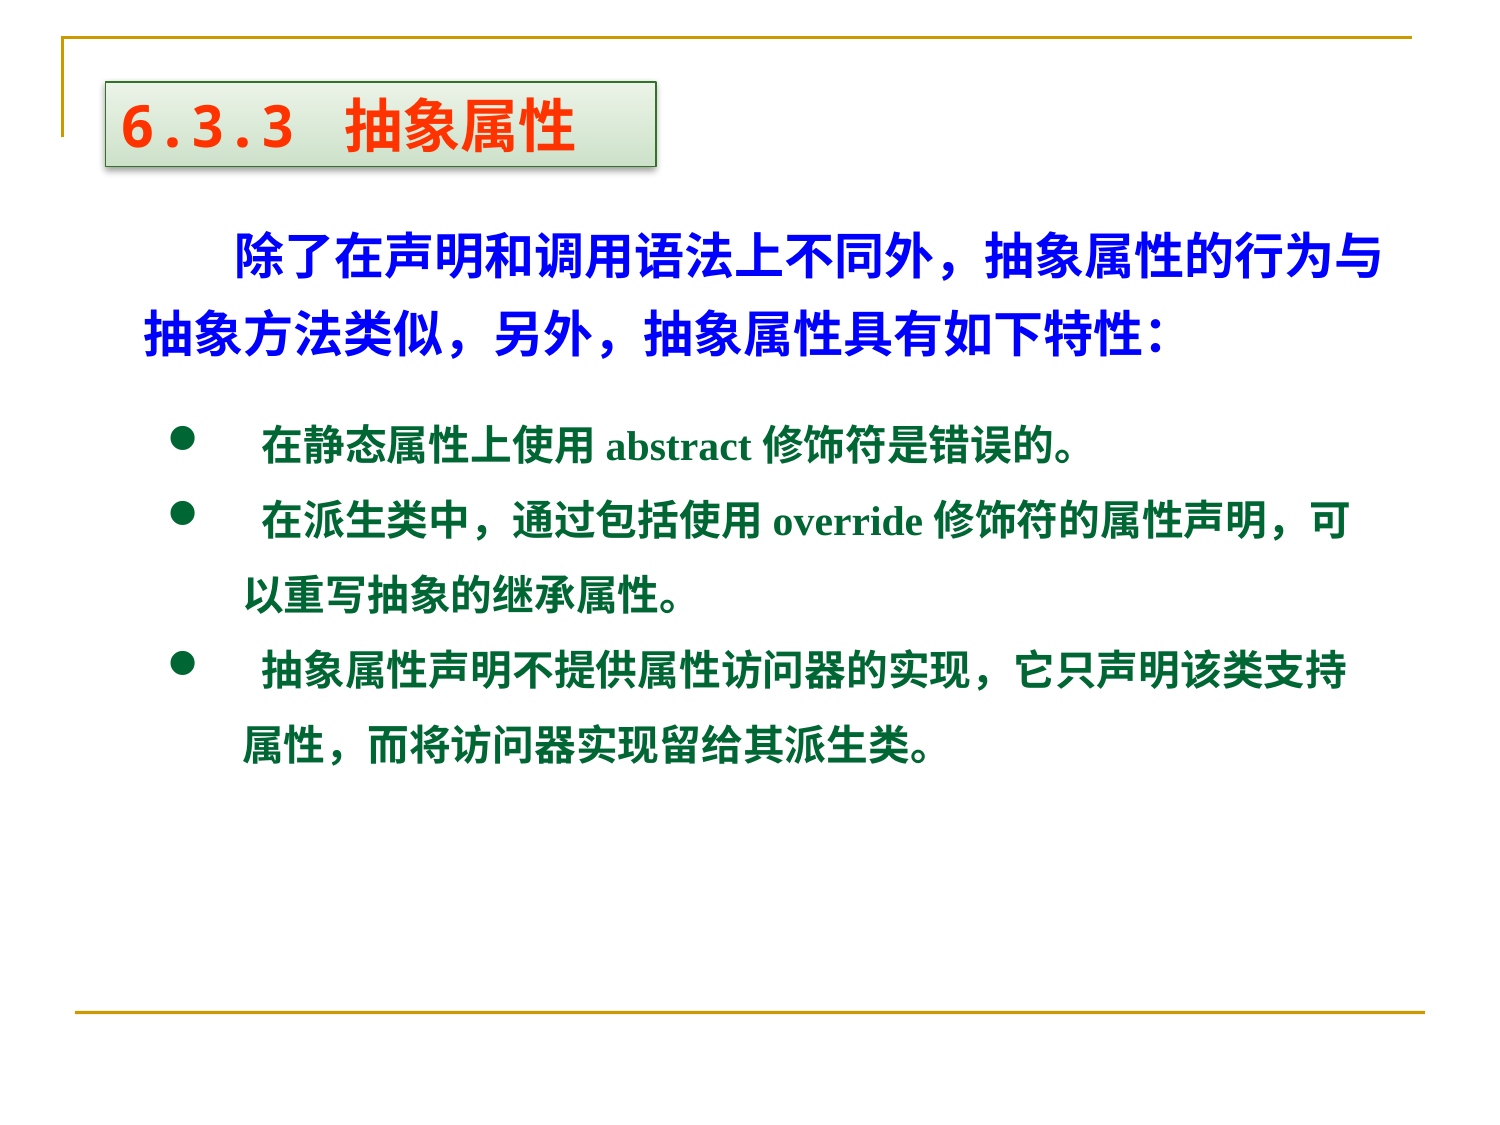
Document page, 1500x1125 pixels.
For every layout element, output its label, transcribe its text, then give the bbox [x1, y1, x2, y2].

text_box 在静态属性上使用abstract修饰符是错误的。 在派生类中，通过包括使用override修饰符的属性声明，可以重写抽象的继承属性。 抽象属性声明不提供属性访问器的实现，它只声明该类支持属性，而将访问器实现留给其派生类。 [152, 386, 1393, 777]
text_box 6.3.3 抽象属性 [105, 81, 657, 167]
text_box 除了在声明和调用语法上不同外，抽象属性的行为与抽象方法类似，另外，抽象属性具有如下特性： [128, 199, 1417, 370]
